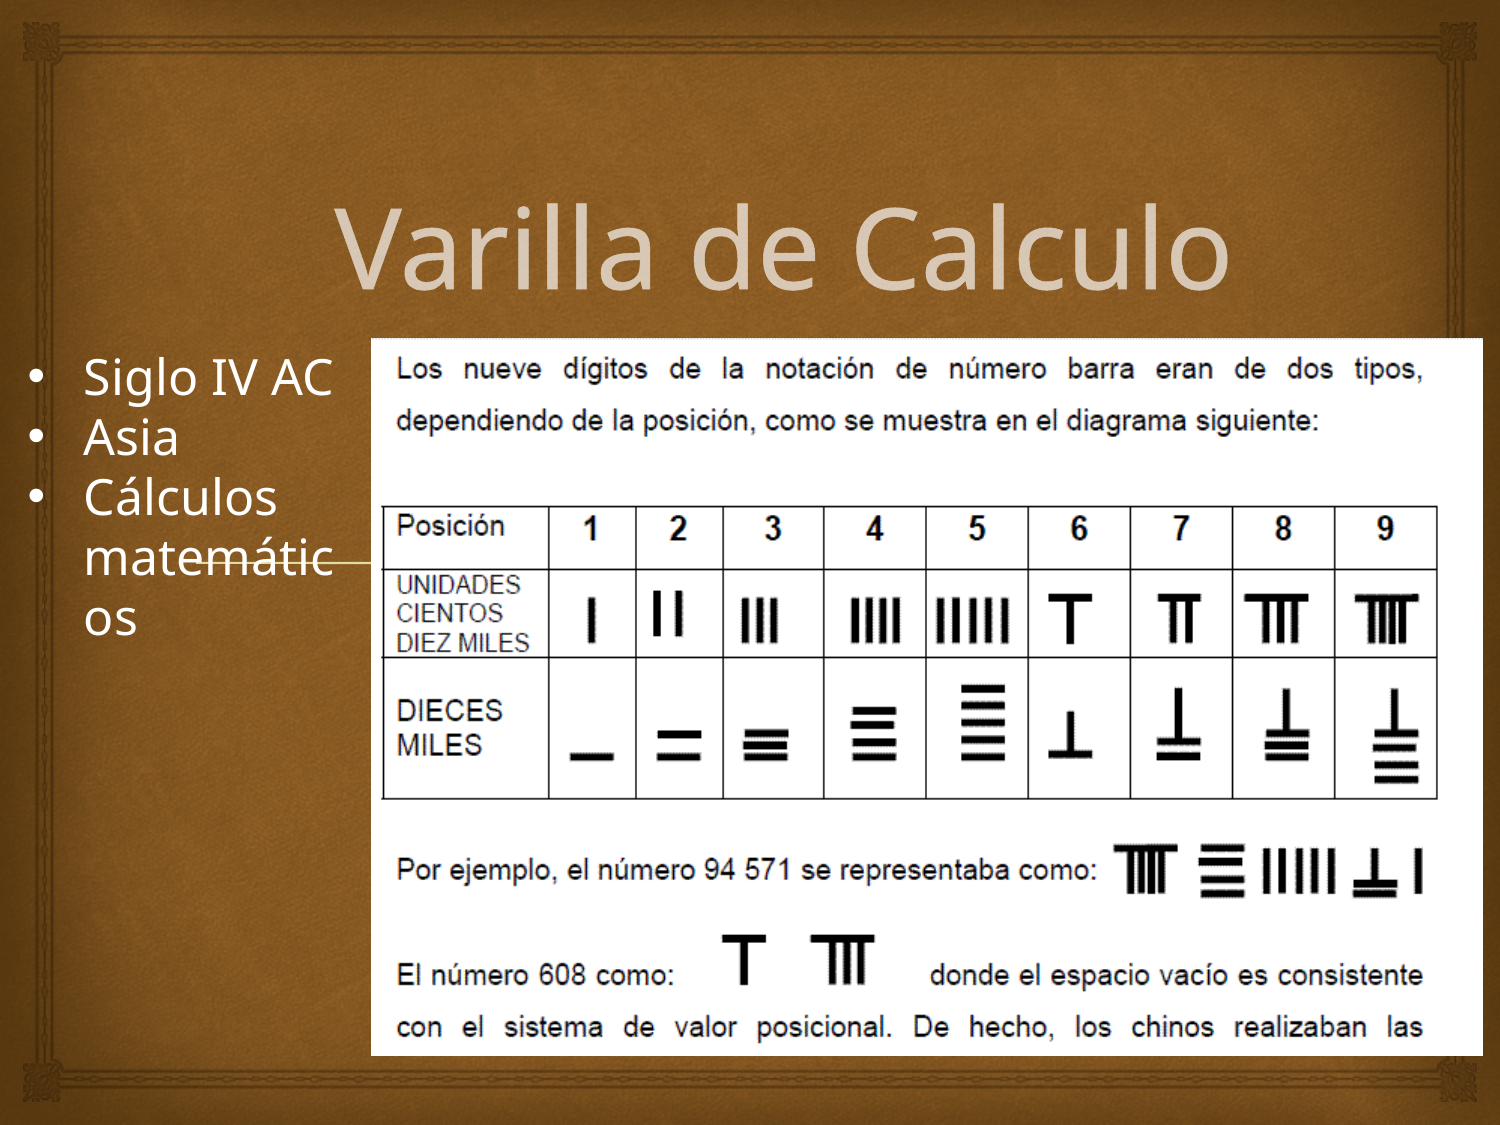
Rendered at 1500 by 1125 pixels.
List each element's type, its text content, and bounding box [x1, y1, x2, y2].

picture [0, 0, 1500, 1125]
title Varilla de Calculo [146, 78, 1422, 320]
text_box Siglo IV AC Asia Cálculos matemáticos [12, 338, 368, 653]
